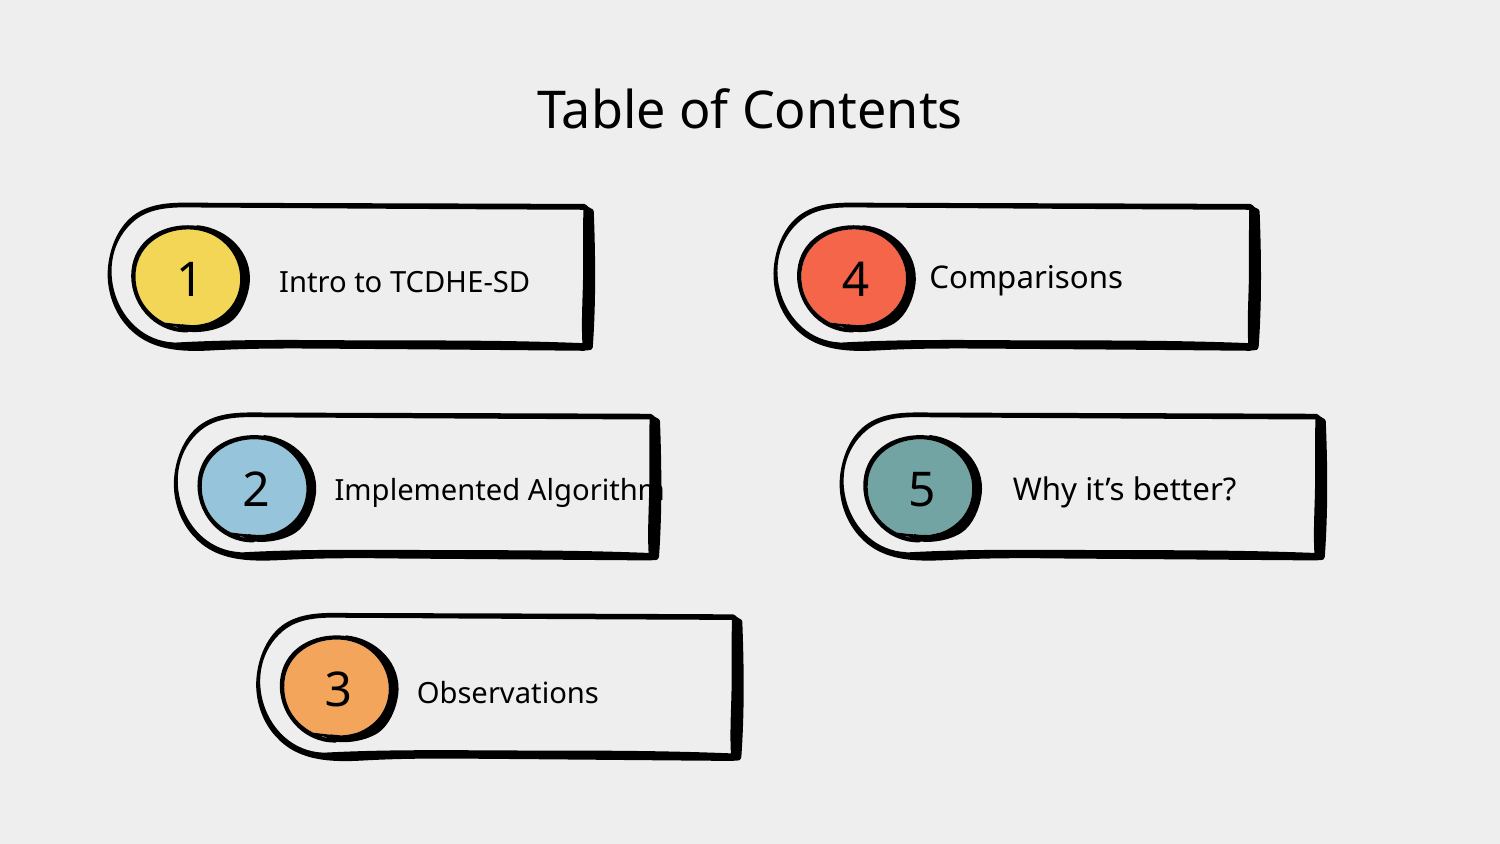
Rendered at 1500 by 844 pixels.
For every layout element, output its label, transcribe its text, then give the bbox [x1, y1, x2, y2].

text_box [797, 225, 914, 333]
text_box Comparisons [914, 241, 1236, 299]
text_box [256, 612, 744, 762]
text_box [197, 435, 317, 543]
text_box Intro to TCDHE-SD [264, 248, 585, 305]
text_box [863, 435, 983, 543]
text_box [773, 202, 1262, 351]
text_box 2 [202, 440, 306, 534]
text_box 1 [136, 230, 240, 325]
text_box [279, 635, 399, 743]
text_box 3 [285, 640, 388, 735]
text_box Why it’s better? [997, 453, 1319, 510]
text_box [131, 225, 250, 333]
text_box Table of Contents [116, 74, 1384, 141]
text_box [839, 412, 1328, 561]
text_box [173, 412, 662, 561]
text_box 4 [802, 230, 906, 325]
text_box [107, 202, 596, 351]
text_box 5 [868, 440, 972, 534]
text_box Observations [401, 658, 723, 716]
text_box Implemented Algorithm [319, 455, 710, 512]
